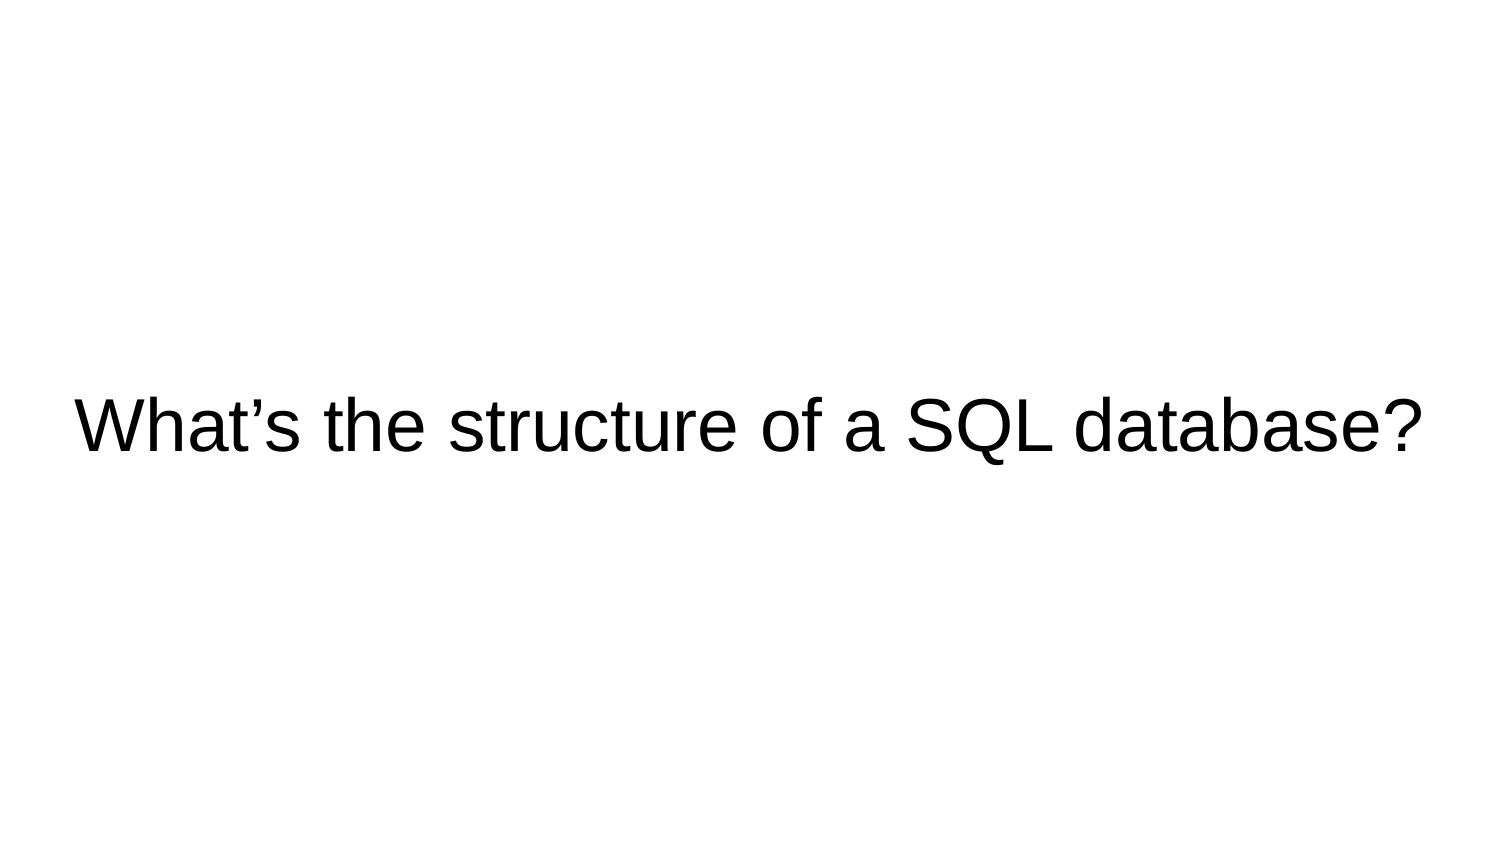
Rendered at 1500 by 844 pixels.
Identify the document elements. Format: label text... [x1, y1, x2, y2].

title What’s the structure of a SQL database? [51, 352, 1449, 491]
